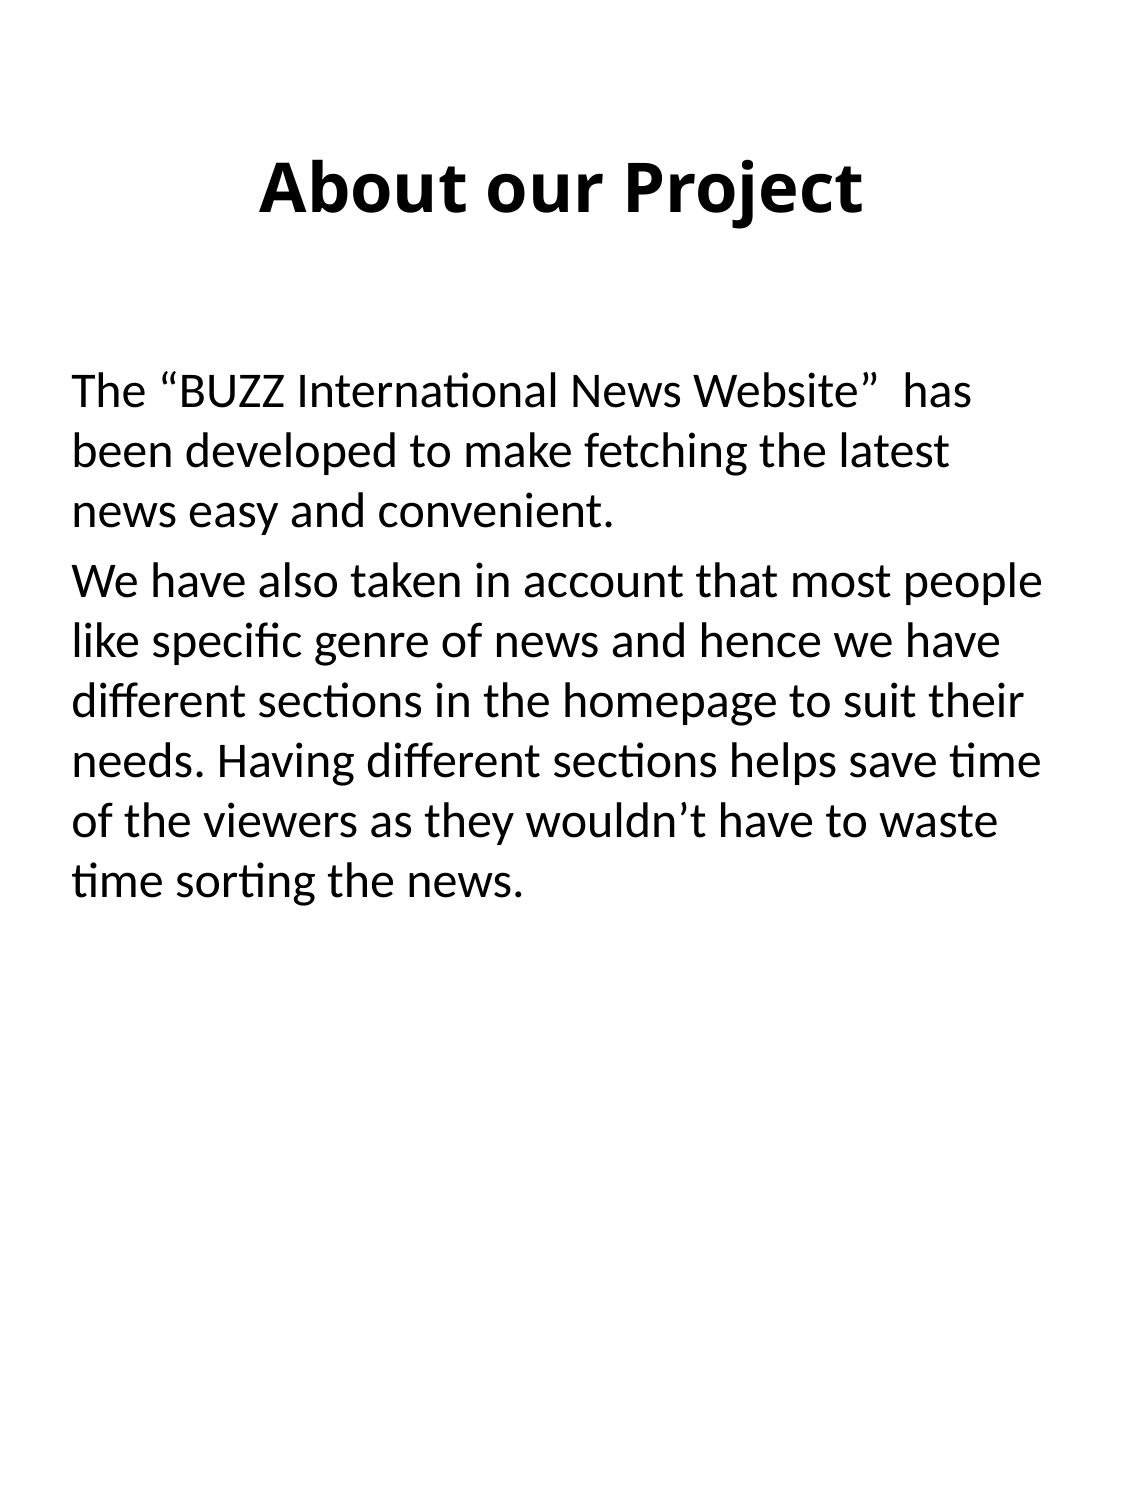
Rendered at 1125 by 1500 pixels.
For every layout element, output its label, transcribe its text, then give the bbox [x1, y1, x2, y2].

title About our Project [56, 60, 1069, 310]
list The “BUZZ International News Website” has been developed to make fetching the latest news easy and convenient. We have also taken in account that most people like specific genre of news and hence we have different sections in the homepage to suit their needs. Having different sections helps save time of the viewers as they wouldn’t have to waste time sorting the news. [56, 350, 1069, 925]
